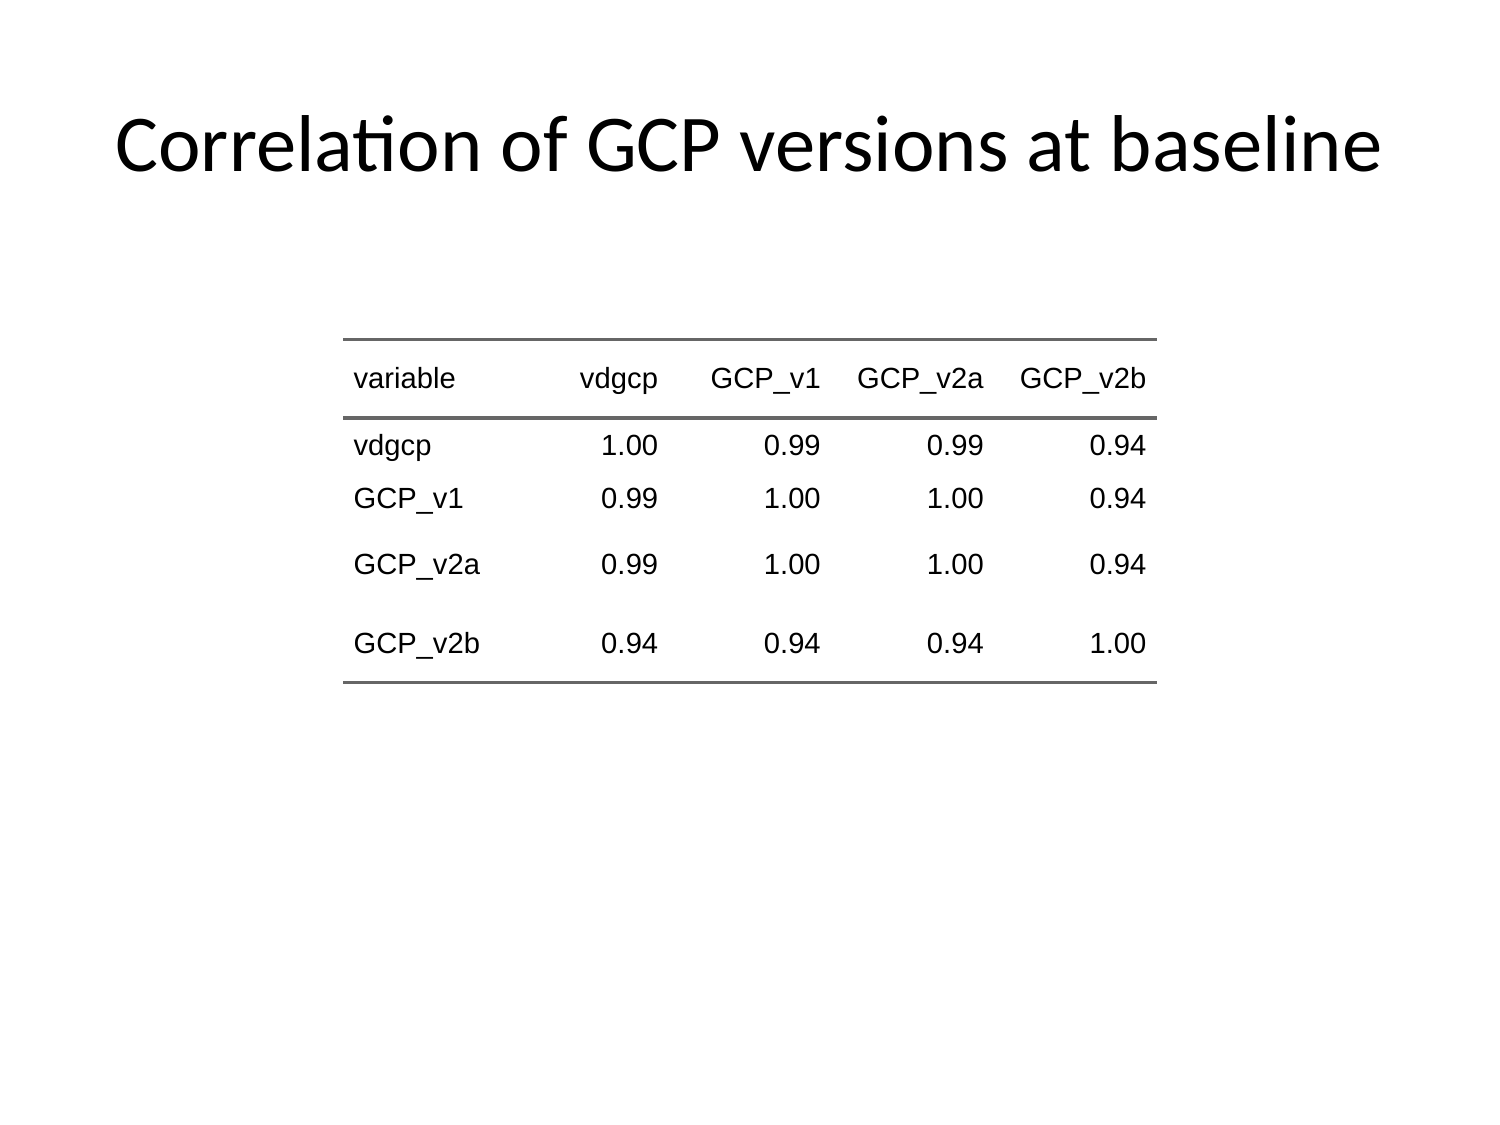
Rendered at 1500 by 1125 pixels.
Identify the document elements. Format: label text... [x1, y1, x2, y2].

table_cell 0.94 [831, 604, 994, 681]
title Correlation of GCP versions at baseline [75, 45, 1425, 233]
table_cell GCP_v1 [343, 472, 506, 525]
table_cell 0.94 [994, 525, 1157, 604]
table_cell 0.94 [506, 604, 669, 681]
table_cell 0.99 [506, 525, 669, 604]
table_cell 0.99 [831, 420, 994, 472]
table_cell 0.94 [994, 420, 1157, 472]
table_cell 1.00 [831, 472, 994, 525]
table_cell GCP_v2a [343, 525, 506, 604]
table_cell 1.00 [506, 420, 669, 472]
table_cell 0.99 [506, 472, 669, 525]
table_cell 0.99 [669, 420, 831, 472]
table_header GCP_v2a [831, 341, 994, 416]
table_cell 1.00 [669, 525, 831, 604]
table_cell 0.94 [669, 604, 831, 681]
table_header GCP_v2b [994, 341, 1157, 416]
table_cell GCP_v2b [343, 604, 506, 681]
table_cell vdgcp [343, 420, 506, 472]
table_header GCP_v1 [669, 341, 831, 416]
table_header variable [343, 341, 506, 416]
table_cell 0.94 [994, 472, 1157, 525]
table_cell 1.00 [994, 604, 1157, 681]
table_cell 1.00 [831, 525, 994, 604]
table_header vdgcp [506, 341, 669, 416]
table_cell 1.00 [669, 472, 831, 525]
